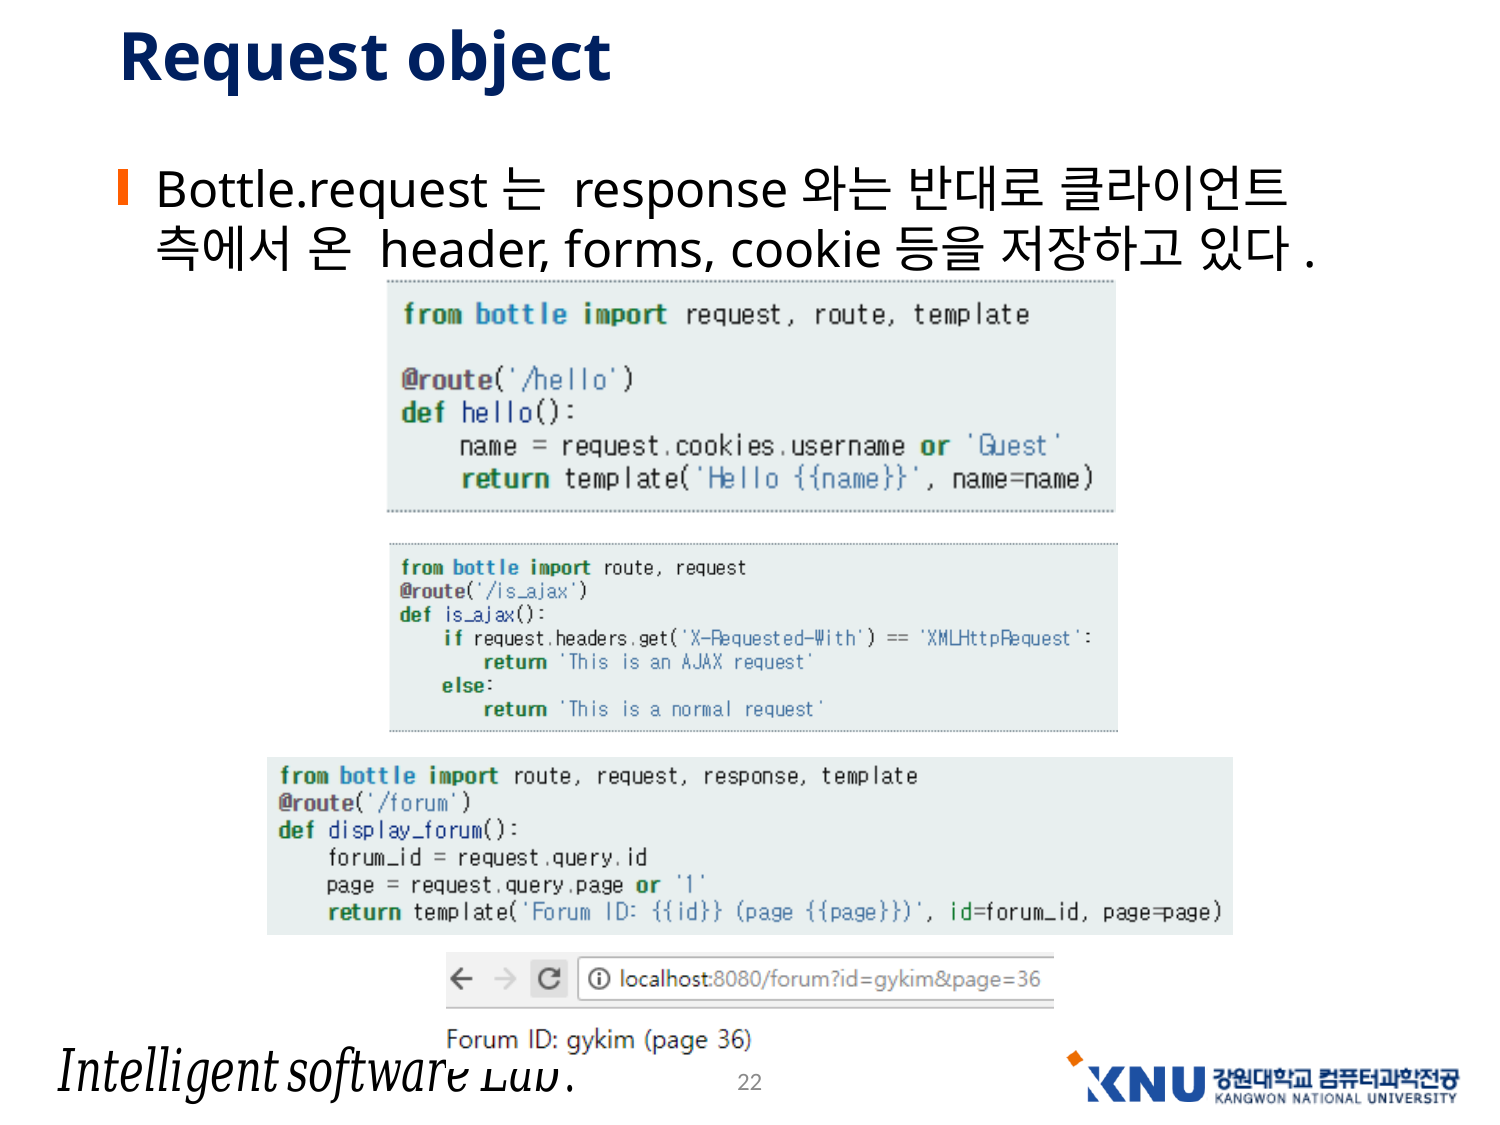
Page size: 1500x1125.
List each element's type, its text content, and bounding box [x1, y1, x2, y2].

picture [1066, 1050, 1205, 1102]
picture [267, 757, 1233, 935]
picture [118, 169, 128, 205]
list Bottle.request는 response와는 반대로 클라이언트 측에서 온 header, forms, cookie등을 저장하고 있다. [103, 149, 1397, 1002]
picture [1206, 1063, 1468, 1106]
picture [379, 272, 1116, 515]
picture [446, 952, 1054, 1069]
title Request object [103, 15, 1397, 101]
picture [382, 534, 1118, 740]
